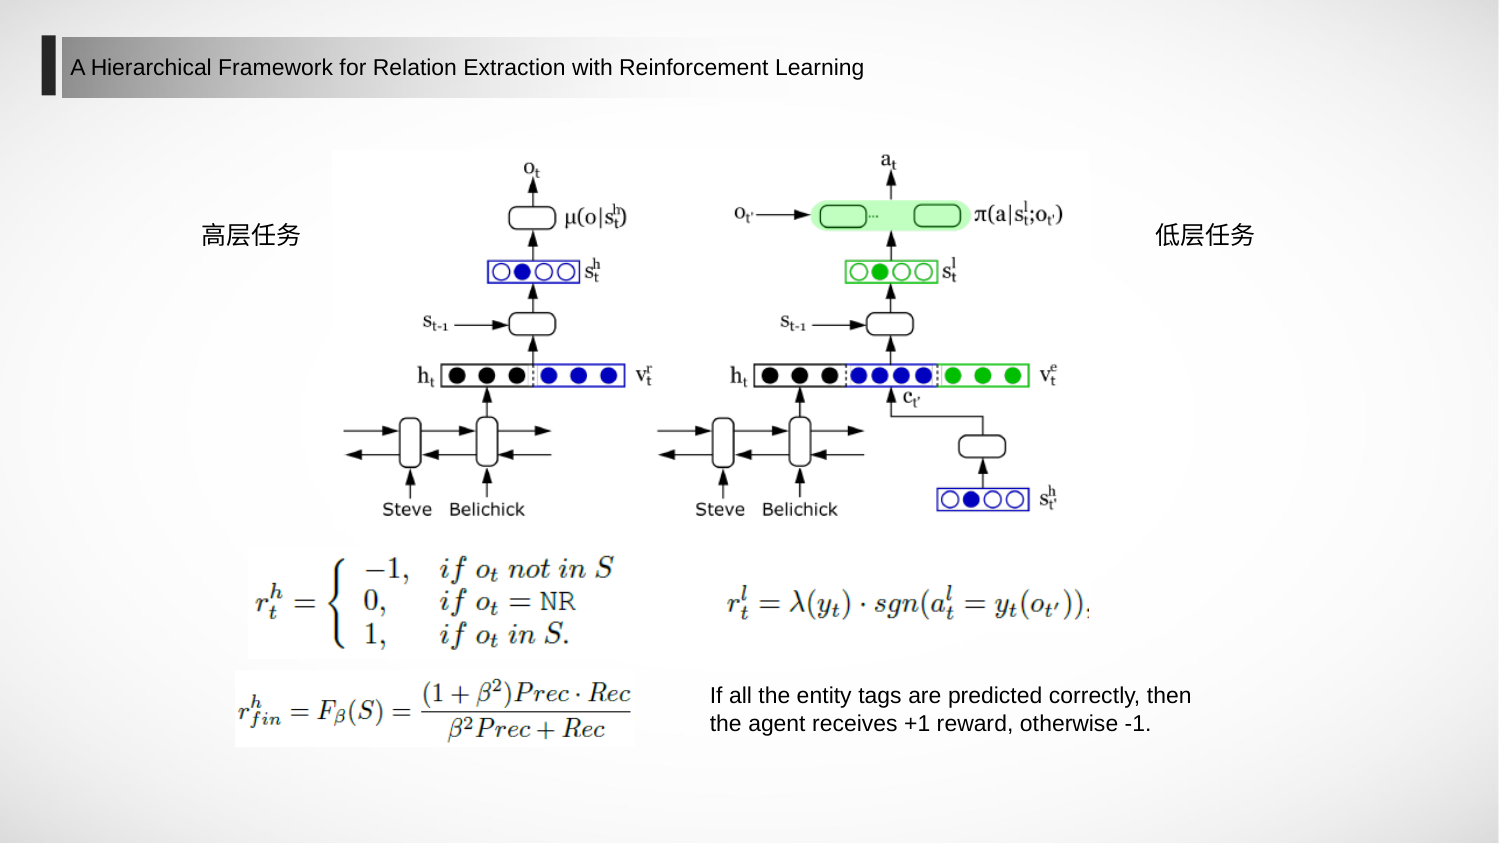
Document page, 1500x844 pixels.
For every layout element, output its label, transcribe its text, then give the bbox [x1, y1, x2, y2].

text_box A Hierarchical Framework for Relation Extraction with Reinforcement Learning [794, 44, 1239, 88]
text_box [41, 35, 794, 98]
picture [0, 0, 1500, 844]
text_box 低层任务 [1140, 211, 1297, 257]
text_box 高层任务 [186, 211, 332, 257]
text_box If all the entity tags are predicted correctly, then the agent receives +1 reward, otherwise -1. [695, 673, 1219, 744]
